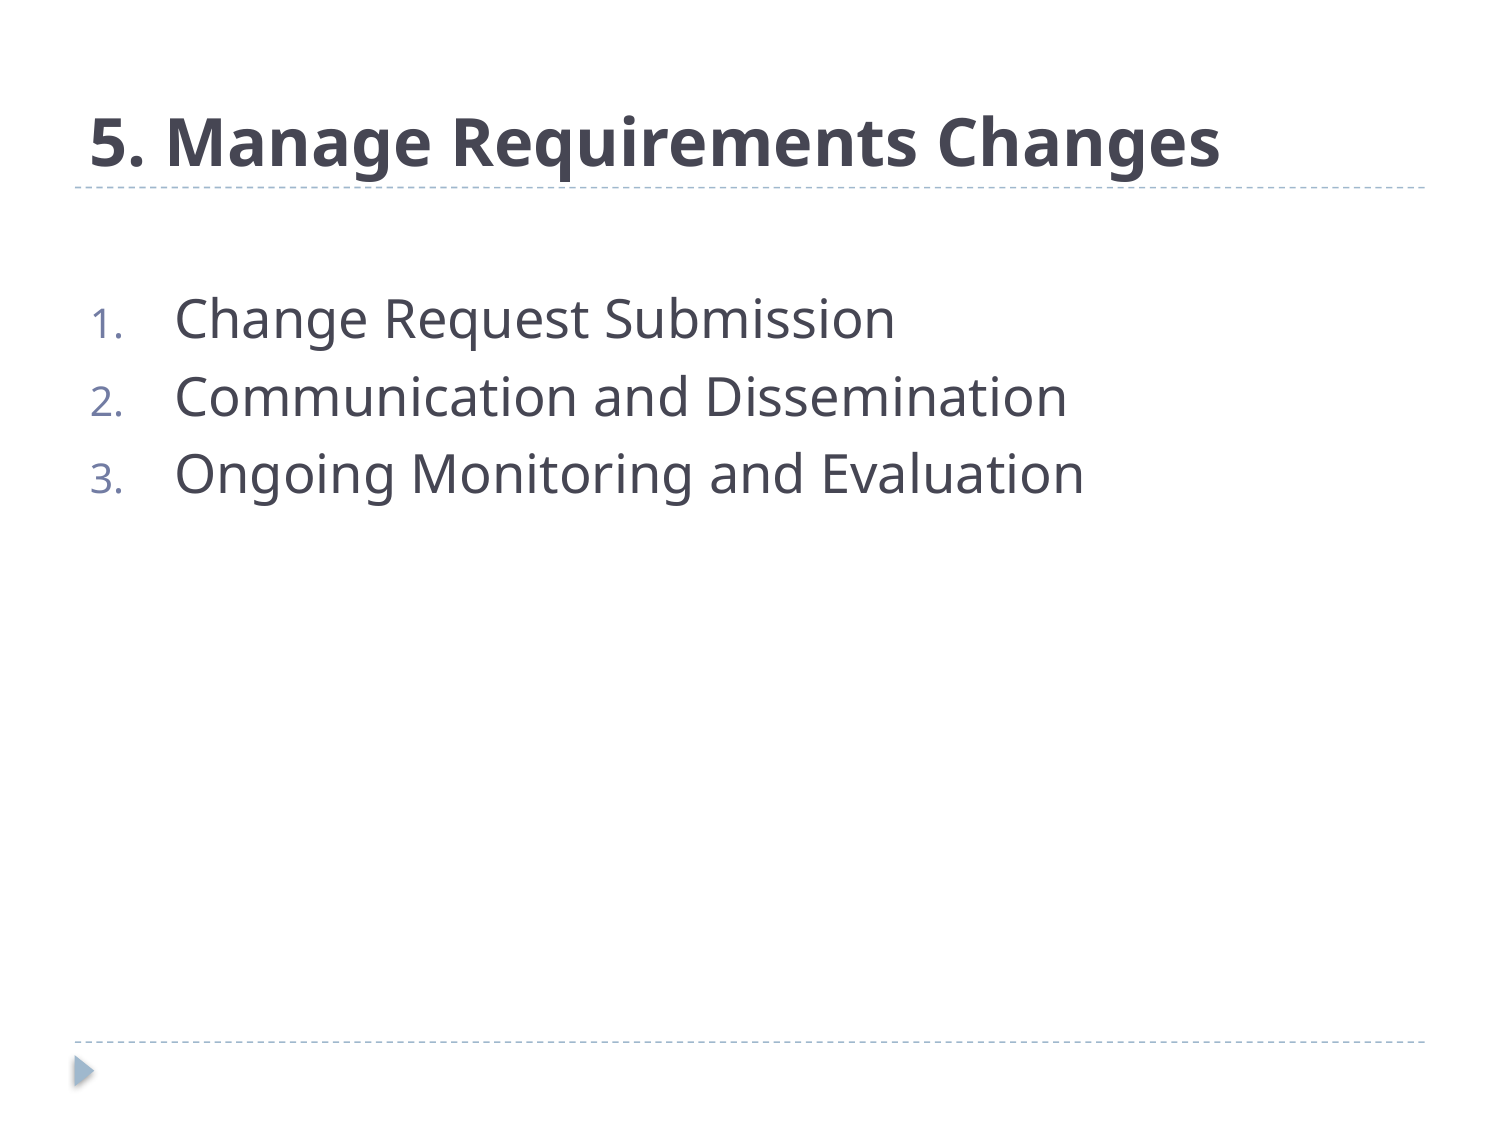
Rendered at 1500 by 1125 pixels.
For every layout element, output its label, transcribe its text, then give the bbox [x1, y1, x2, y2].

title 5. Manage Requirements Changes [75, 24, 1425, 188]
list Change Request Submission Communication and Dissemination Ongoing Monitoring and Evaluation [75, 200, 1425, 1010]
